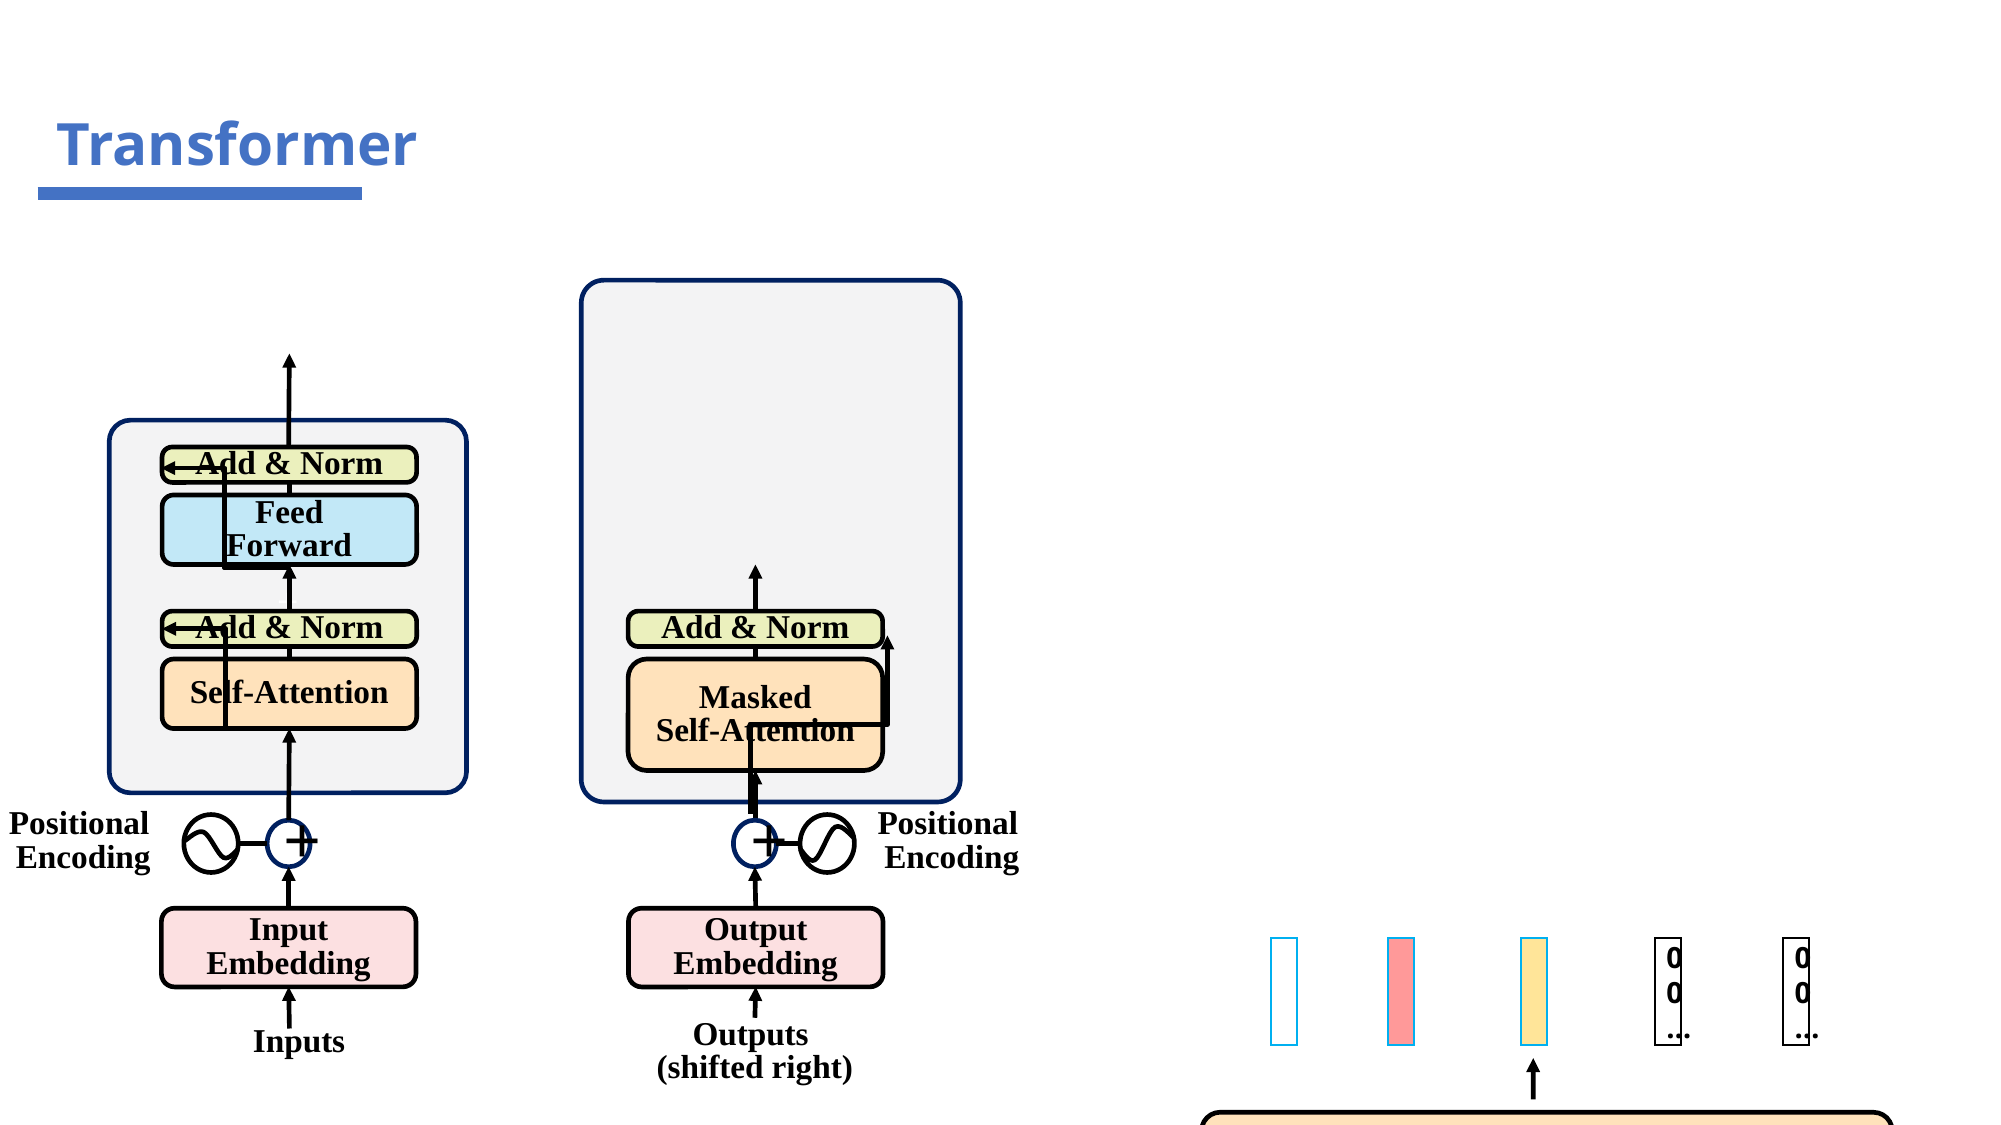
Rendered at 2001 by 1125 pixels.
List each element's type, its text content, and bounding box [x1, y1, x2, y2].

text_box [0, 202, 1090, 1087]
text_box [1188, 938, 1893, 1125]
text_box Transformer [41, 99, 760, 185]
